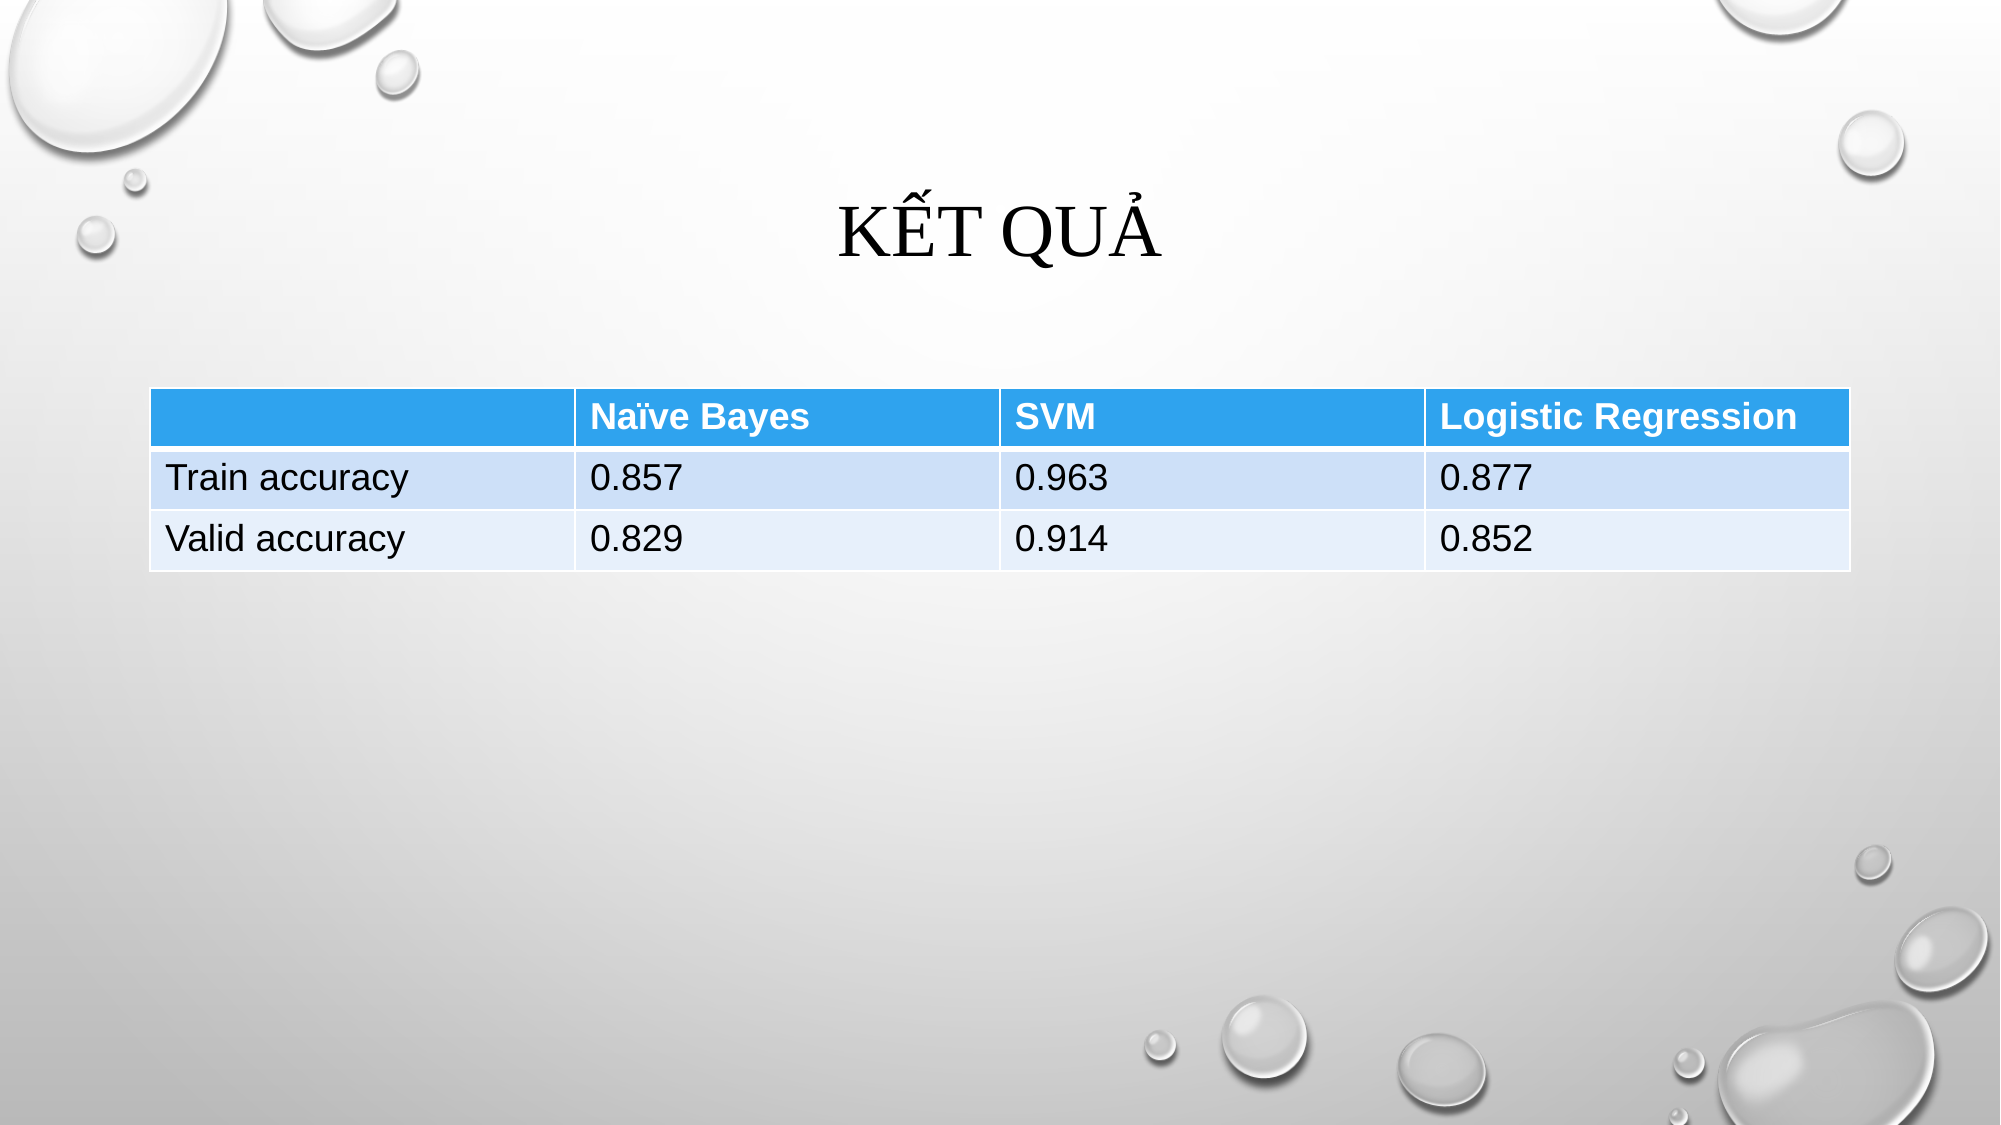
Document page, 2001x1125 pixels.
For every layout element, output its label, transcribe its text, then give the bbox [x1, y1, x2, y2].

table_cell 0.829 [576, 511, 999, 570]
table_cell 0.914 [1001, 511, 1424, 570]
table_header [151, 389, 574, 446]
table_cell 0.963 [1001, 452, 1424, 509]
table_cell Train accuracy [151, 452, 574, 509]
table_cell 0.852 [1426, 511, 1849, 570]
table_header SVM [1001, 389, 1424, 446]
picture [0, 0, 2000, 1125]
table_cell Valid accuracy [151, 511, 574, 570]
title Kết quả [149, 101, 1851, 364]
table_cell 0.877 [1426, 452, 1849, 509]
table_header Logistic Regression [1426, 389, 1849, 446]
table_header Naïve Bayes [576, 389, 999, 446]
table_cell 0.857 [576, 452, 999, 509]
